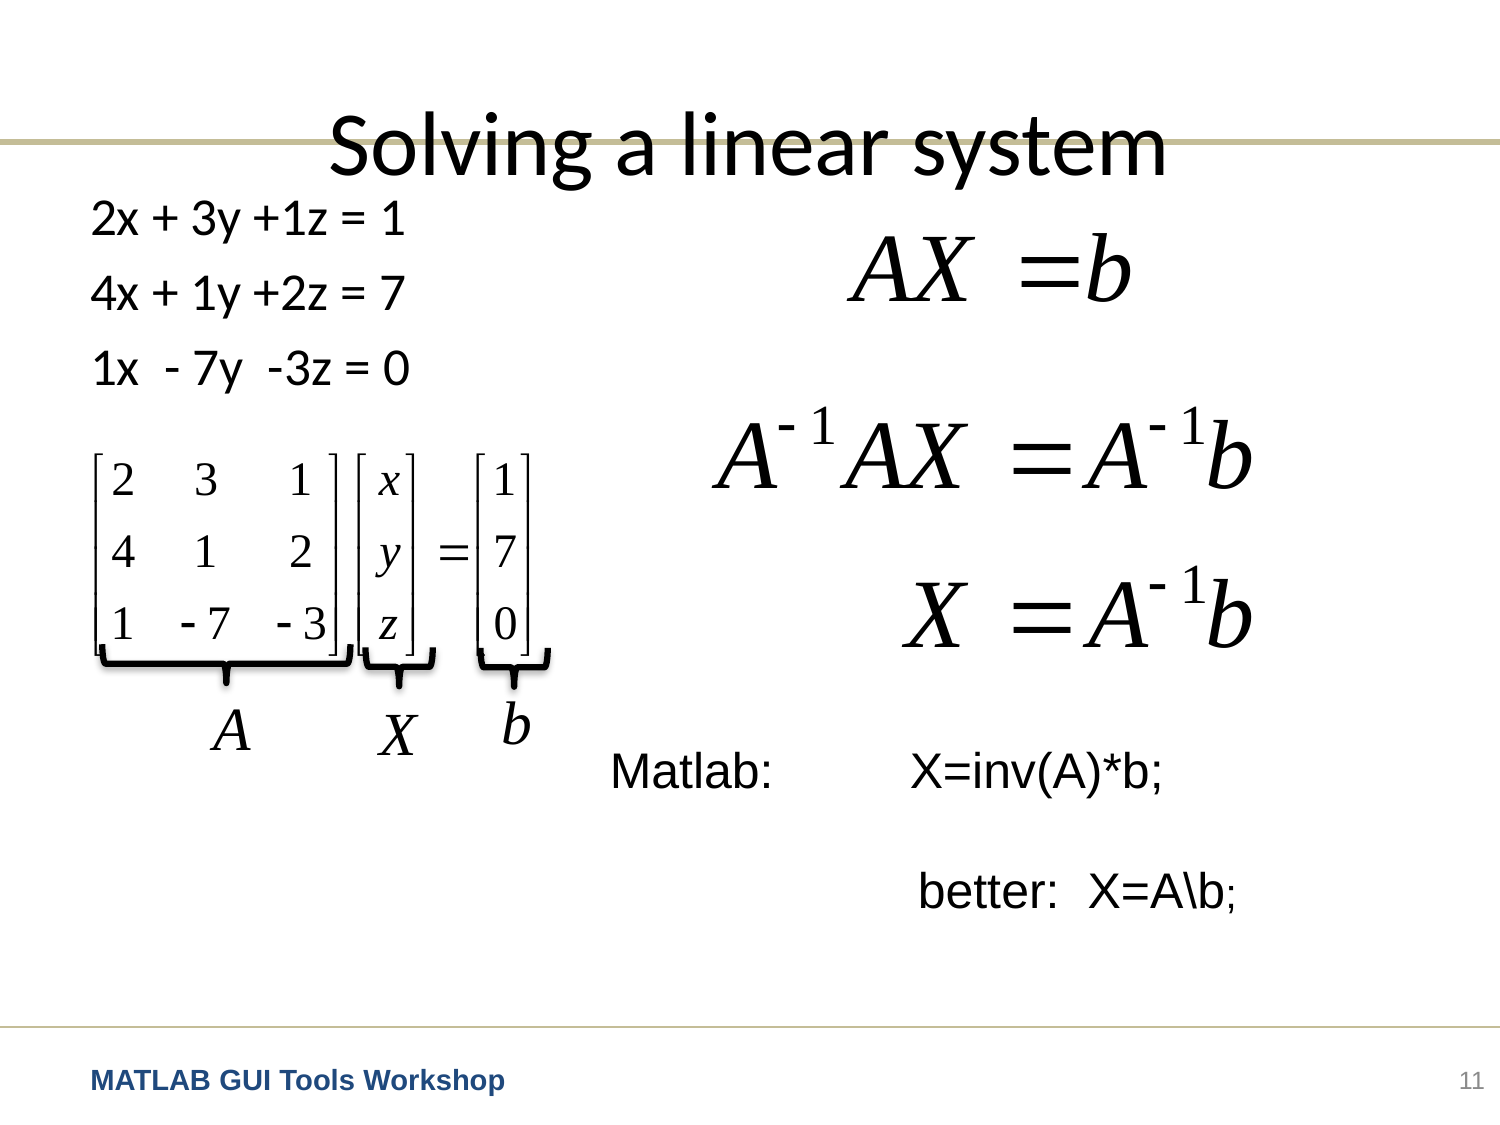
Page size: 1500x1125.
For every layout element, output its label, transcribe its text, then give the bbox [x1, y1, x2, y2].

title Solving a linear system [75, 45, 1425, 174]
list 2x + 3y +1z = 1 4x + 1y +2z = 7 1x - 7y -3z = 0 [75, 174, 1425, 406]
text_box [82, 442, 548, 668]
text_box Matlab: X=inv(A)*b; better: X=A\b; [595, 731, 1294, 926]
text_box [694, 378, 1269, 673]
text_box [102, 643, 548, 766]
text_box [829, 211, 1150, 326]
slide_number 11 [1425, 1050, 1500, 1110]
